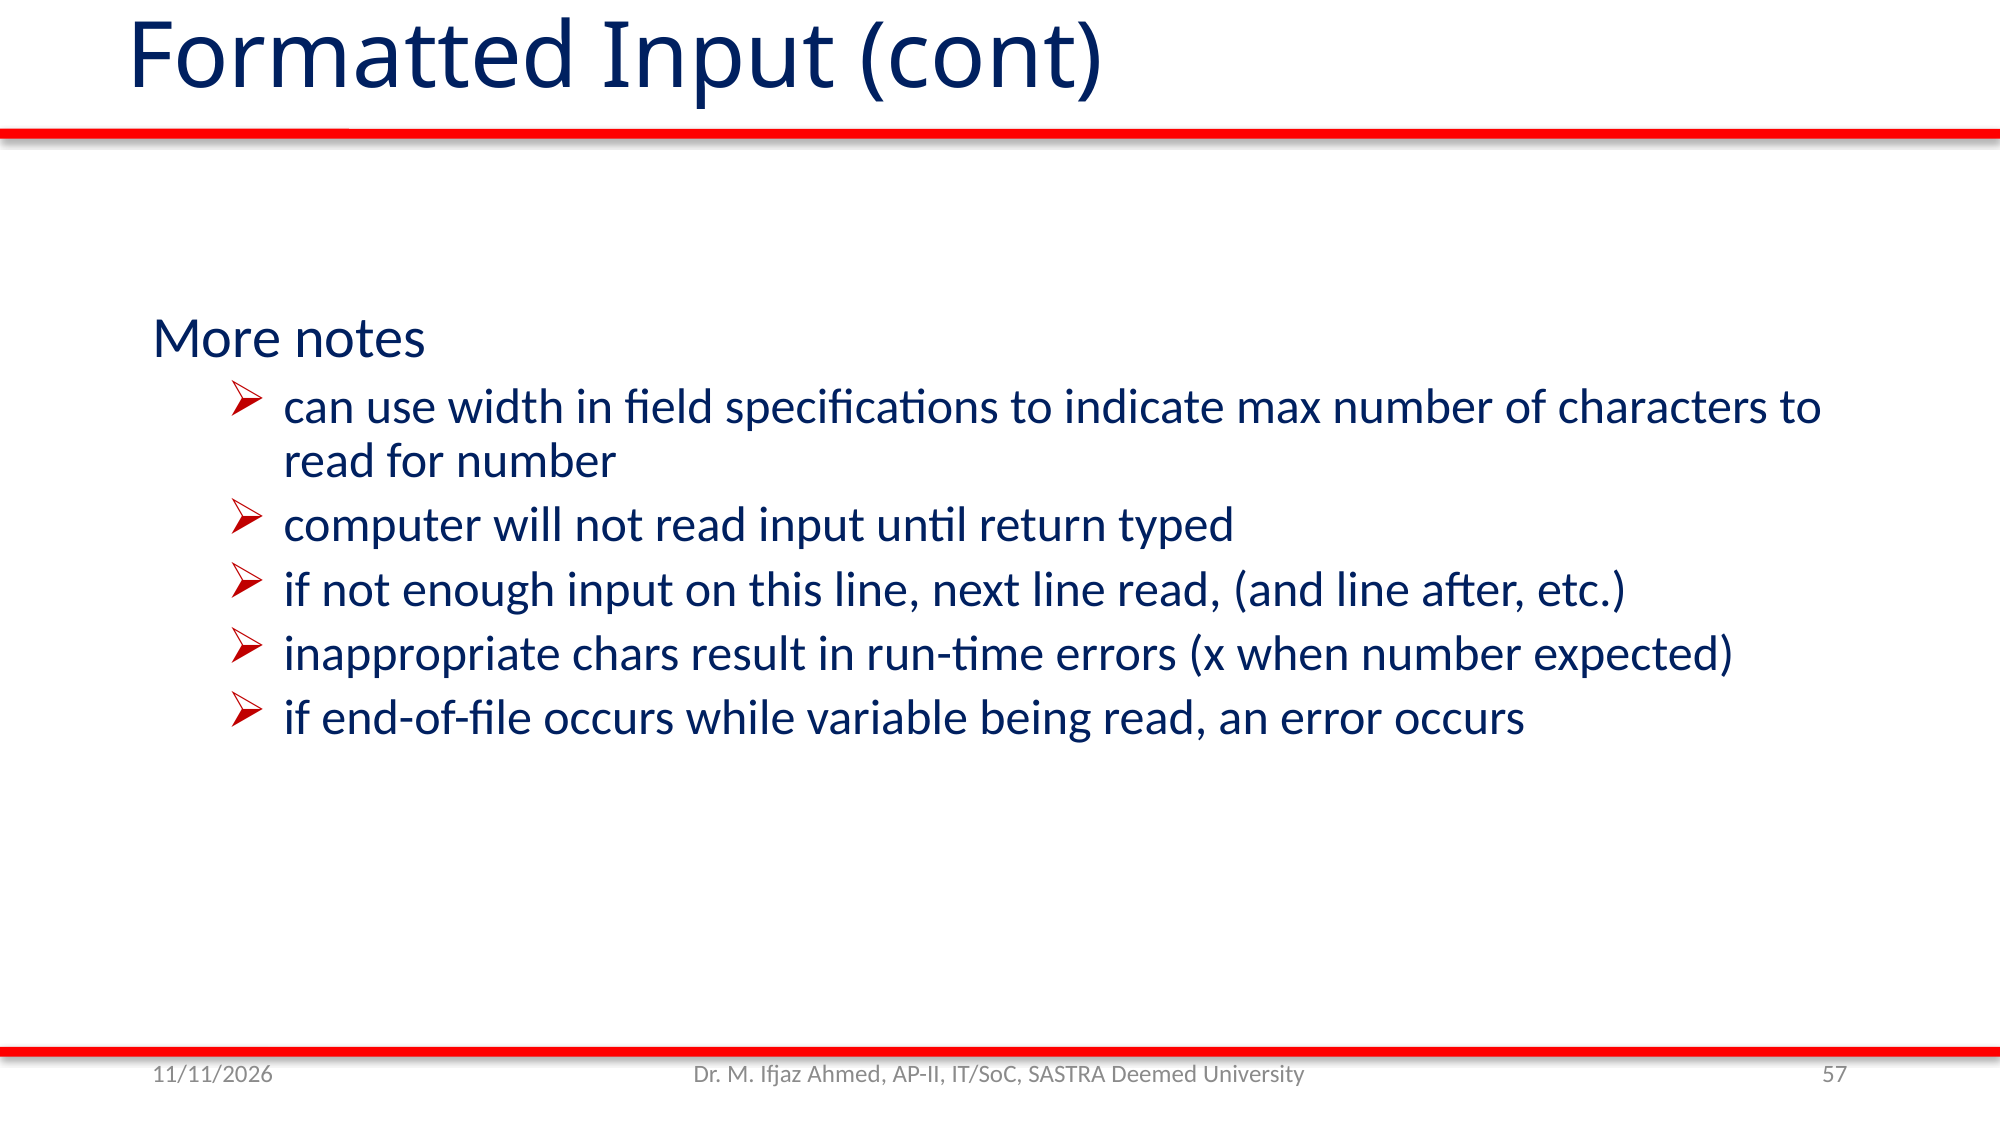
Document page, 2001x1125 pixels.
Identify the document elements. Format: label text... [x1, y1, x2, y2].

text_box [0, 1048, 137, 1055]
text_box Formatted Input (cont) [111, 1, 1837, 115]
text_box 01/11/21 [137, 1042, 588, 1103]
text_box 57 [1412, 1042, 1863, 1103]
text_box [1338, 1048, 1412, 1055]
text_box [0, 130, 2000, 137]
text_box Dr. M. Ifjaz Ahmed, AP-II, IT/SoC, SASTRA Deemed University [662, 1042, 1338, 1103]
text_box More notes can use width in field specifications to indicate max number of characters to read for number computer will not read input until return typed if not enough input on this line, next line read, (and line after, etc.) inappropriate chars result in run-time errors (x when number expected) if end-of-file occurs while variable being read, an error occurs [137, 299, 1863, 1014]
text_box [588, 1048, 662, 1055]
text_box [1863, 1048, 2000, 1055]
